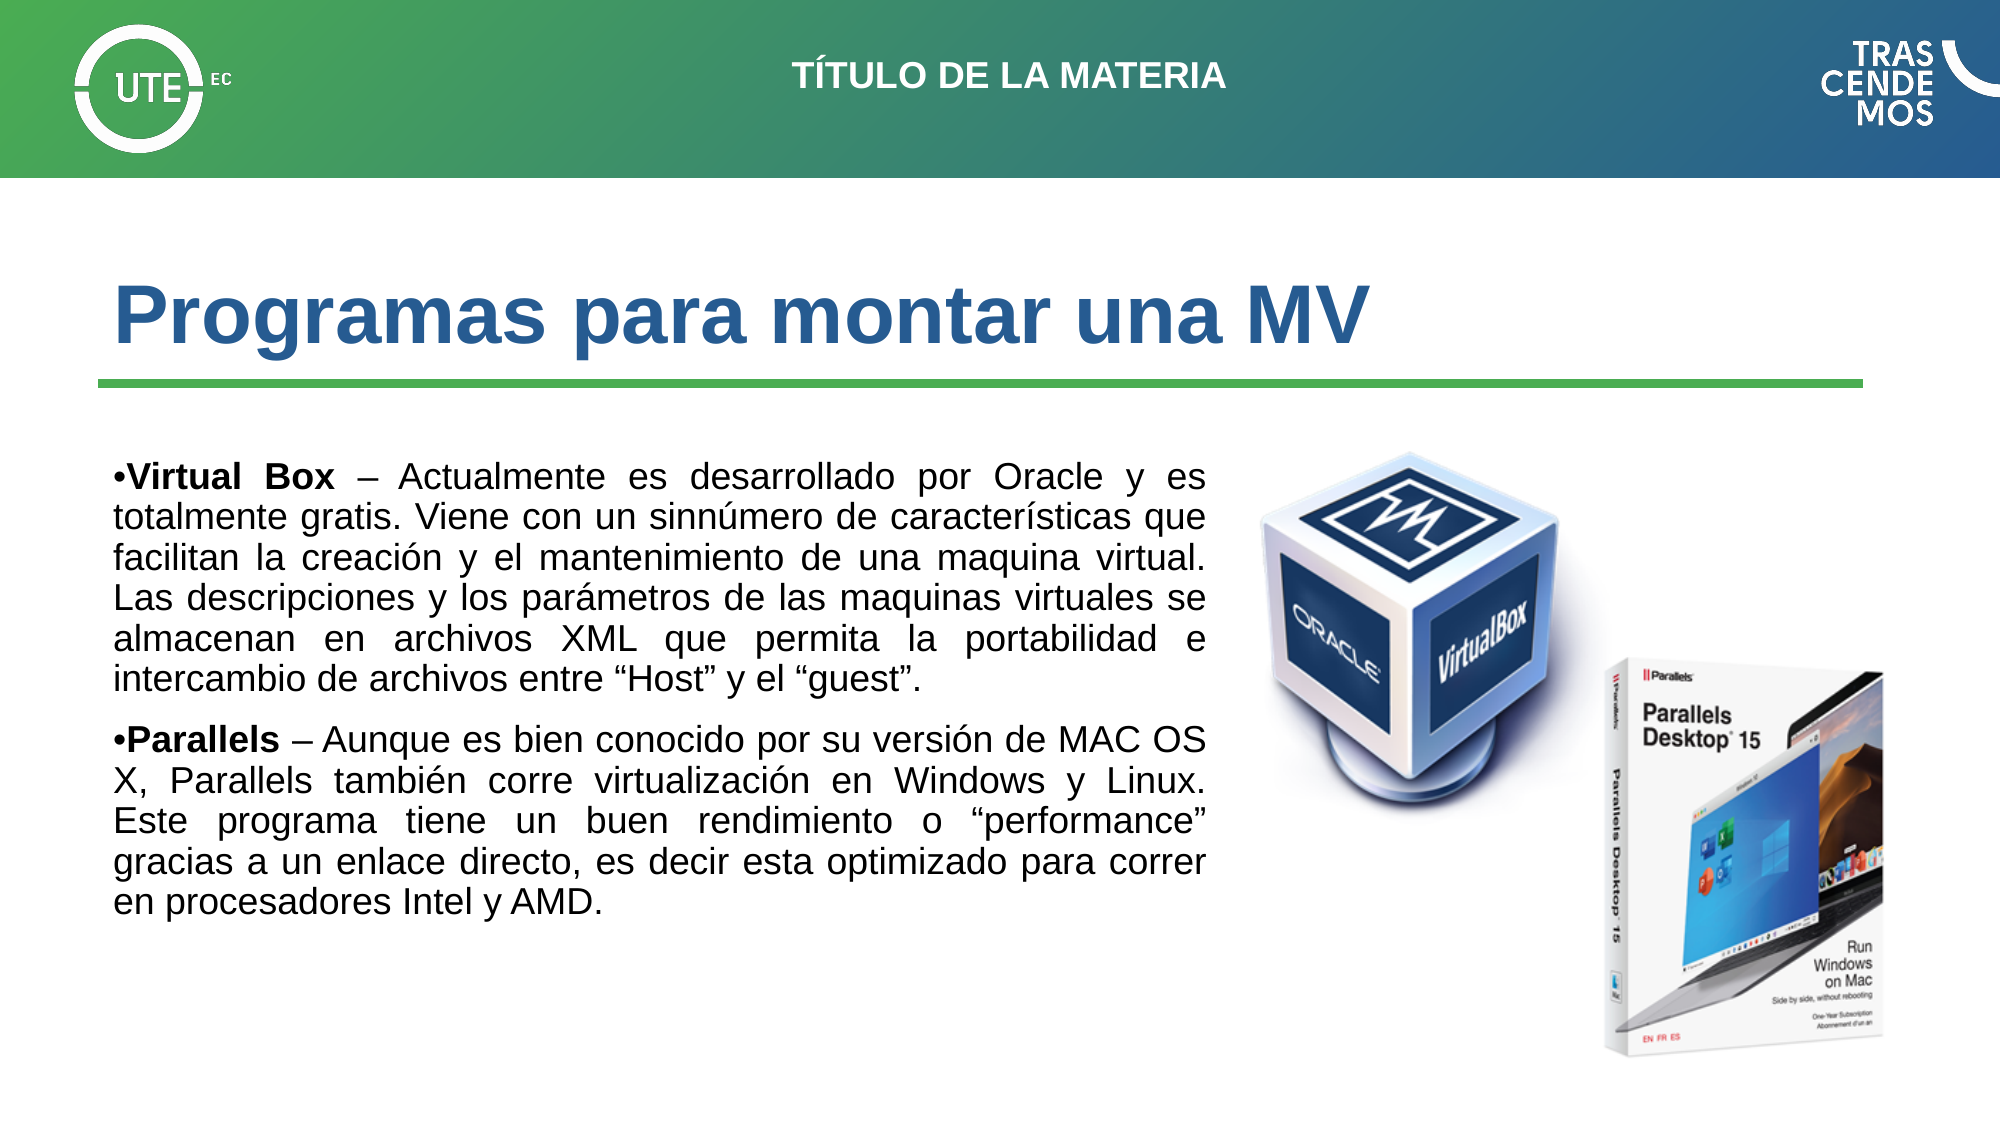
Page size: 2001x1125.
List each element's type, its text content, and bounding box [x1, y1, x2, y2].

picture [74, 24, 231, 153]
list •Virtual Box – Actualmente es desarrollado por Oracle y es totalmente gratis. Viene con un sinnúmero de características que facilitan la creación y el mantenimiento de una maquina virtual. Las descripciones y los parámetros de las maquinas virtuales se almacenan en archivos XML que permita la portabilidad e intercambio de archivos entre “Host” y el “guest”. •Parallels – Aunque es bien conocido por su versión de MAC OS X, Parallels también corre virtualización en Windows y Linux. Este programa tiene un buen rendimiento o “performance” gracias a un enlace directo, es decir esta optimizado para correr en procesadores Intel y AMD. [98, 449, 1222, 994]
picture [1246, 450, 1976, 1098]
picture [1811, 25, 2000, 152]
title Programas para montar una MV [98, 207, 1863, 426]
